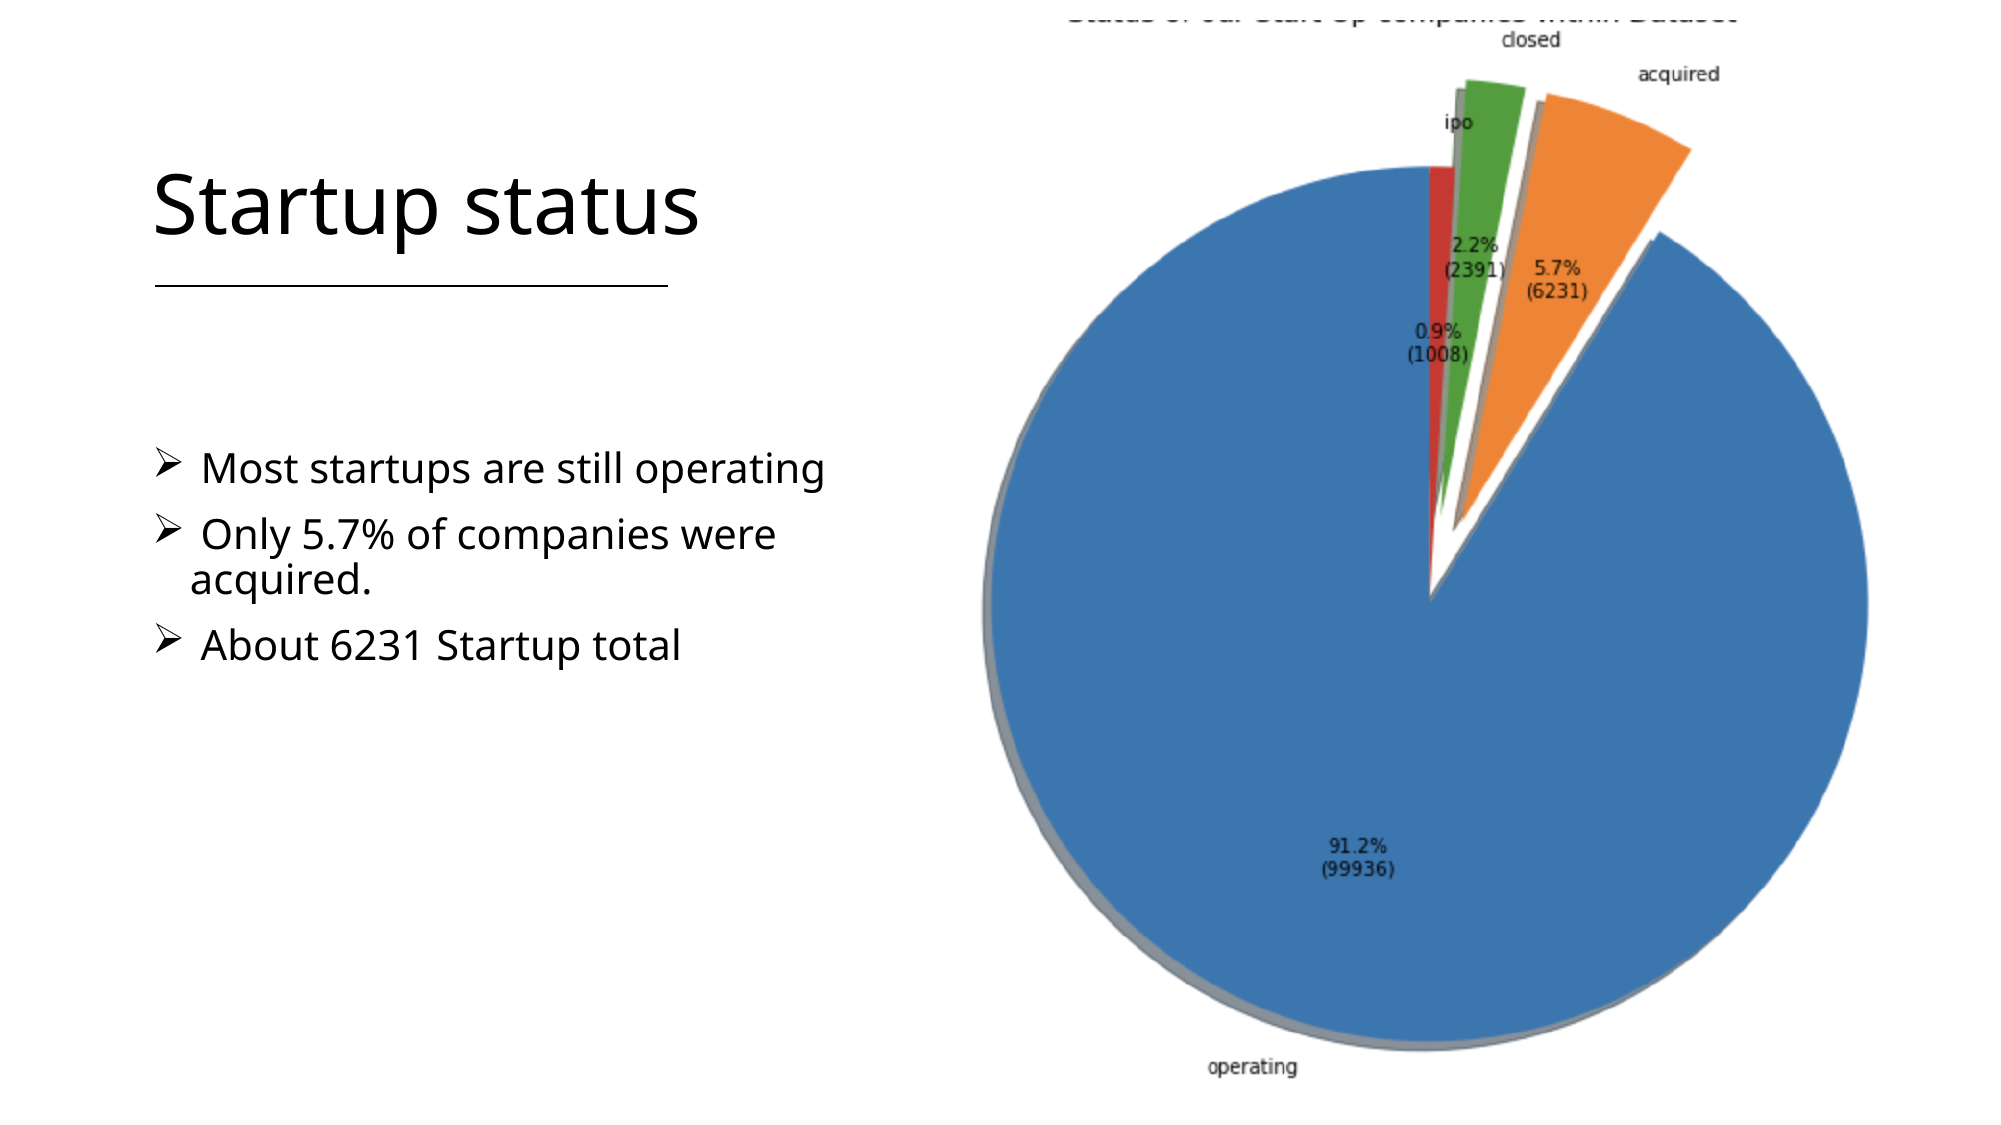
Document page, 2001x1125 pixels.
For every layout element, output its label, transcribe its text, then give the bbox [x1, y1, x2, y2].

list Most startups are still operating Only 5.7% of companies were acquired. About 6231 Startup total [137, 439, 849, 886]
title Startup status [137, 59, 829, 357]
picture [942, 20, 1900, 1105]
